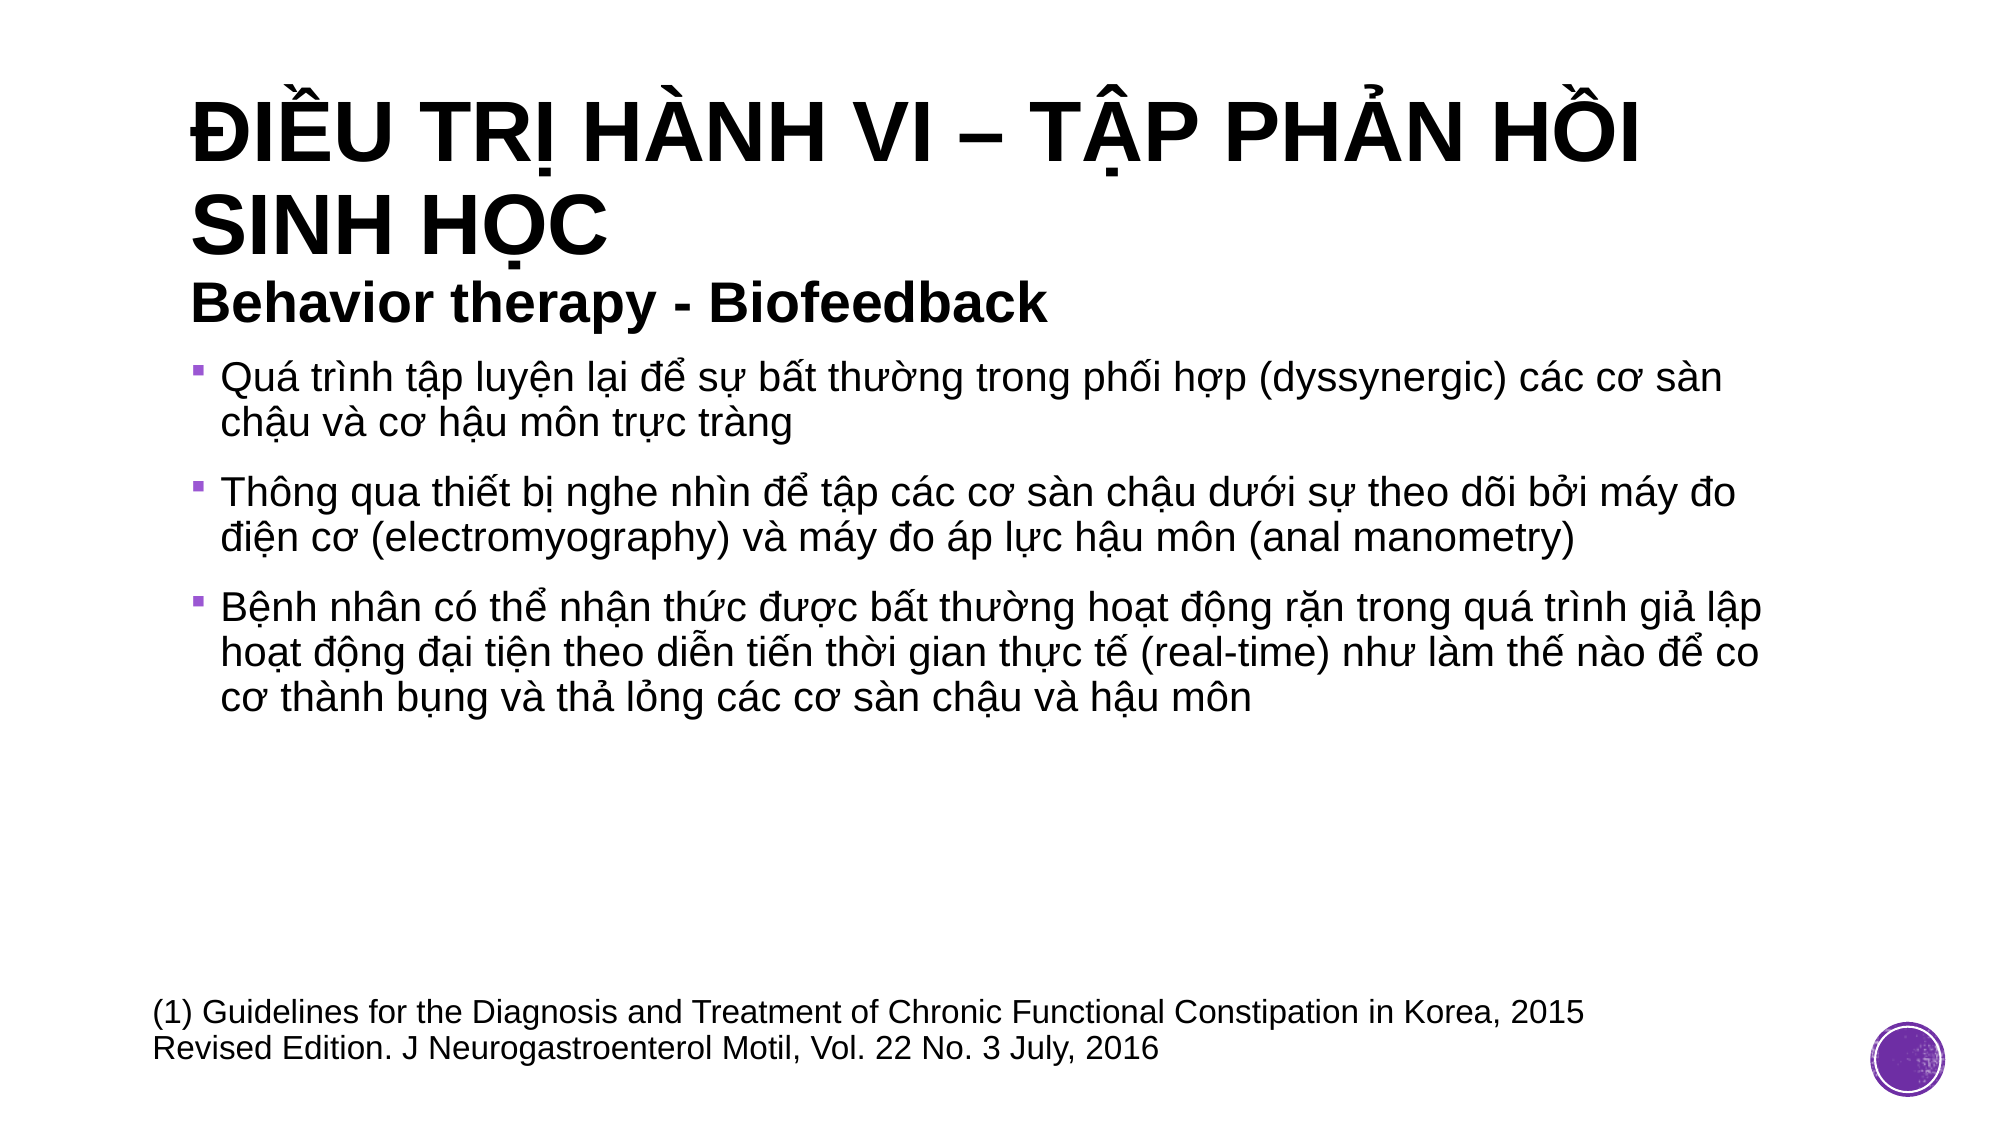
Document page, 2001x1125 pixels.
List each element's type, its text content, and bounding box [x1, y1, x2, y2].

text_box (1) Guidelines for the Diagnosis and Treatment of Chronic Functional Constipation in Korea, 2015 Revised Edition. J Neurogastroenterol Motil, Vol. 22 No. 3 July, 2016 [137, 987, 1696, 1084]
title ĐIỀU TRỊ HÀNH VI – TẬP PHẢN HỒI SINH HỌC Behavior therapy - Biofeedback [175, 79, 1826, 344]
list Quá trình tập luyện lại để sự bất thường trong phối hợp (dyssynergic) các cơ sàn chậu và cơ hậu môn trực tràng Thông qua thiết bị nghe nhìn để tập các cơ sàn chậu dưới sự theo dõi bởi máy đo điện cơ (electromyography) và máy đo áp lực hậu môn (anal manometry) Bệnh nhân có thể nhận thức được bất thường hoạt động rặn trong quá trình giả lập hoạt động đại tiện theo diễn tiến thời gian thực tế (real-time) như làm thế nào để co cơ thành bụng và thả lỏng các cơ sàn chậu và hậu môn [175, 348, 1826, 1013]
